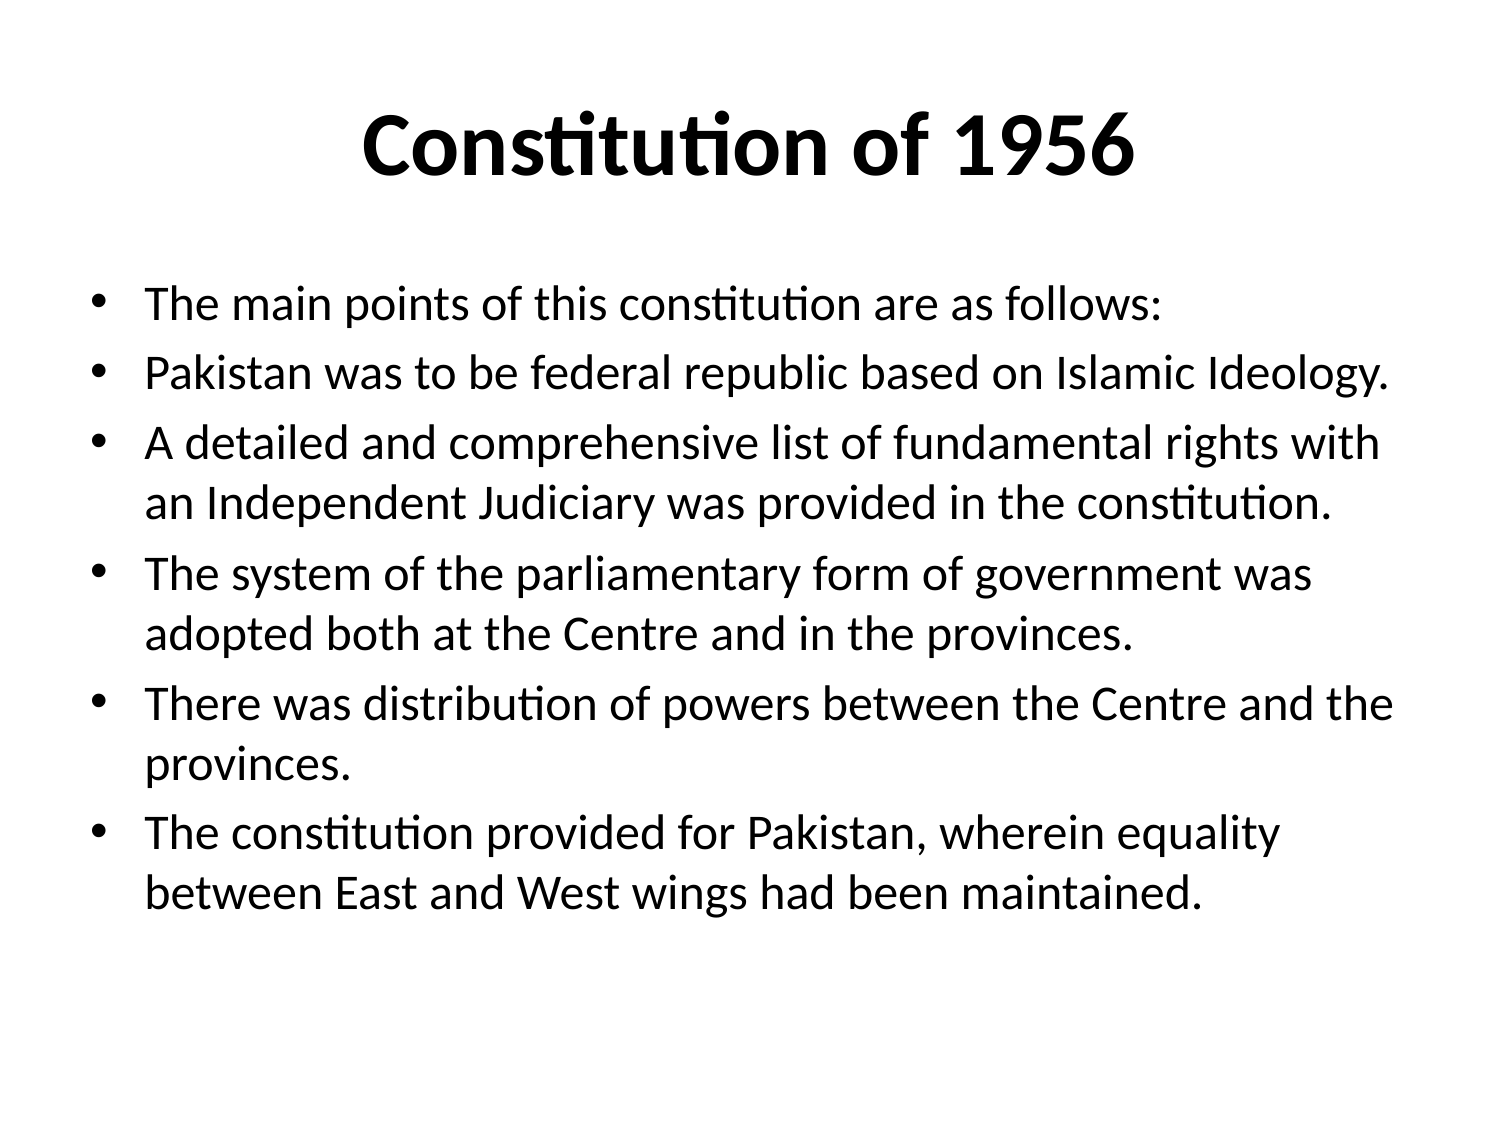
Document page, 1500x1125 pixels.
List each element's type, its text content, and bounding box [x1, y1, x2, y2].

title Constitution of 1956 [75, 45, 1425, 233]
list The main points of this constitution are as follows: Pakistan was to be federal republic based on Islamic Ideology. A detailed and comprehensive list of fundamental rights with an Independent Judiciary was provided in the constitution. The system of the parliamentary form of government was adopted both at the Centre and in the provinces. There was distribution of powers between the Centre and the provinces. The constitution provided for Pakistan, wherein equality between East and West wings had been maintained. [75, 262, 1425, 1005]
